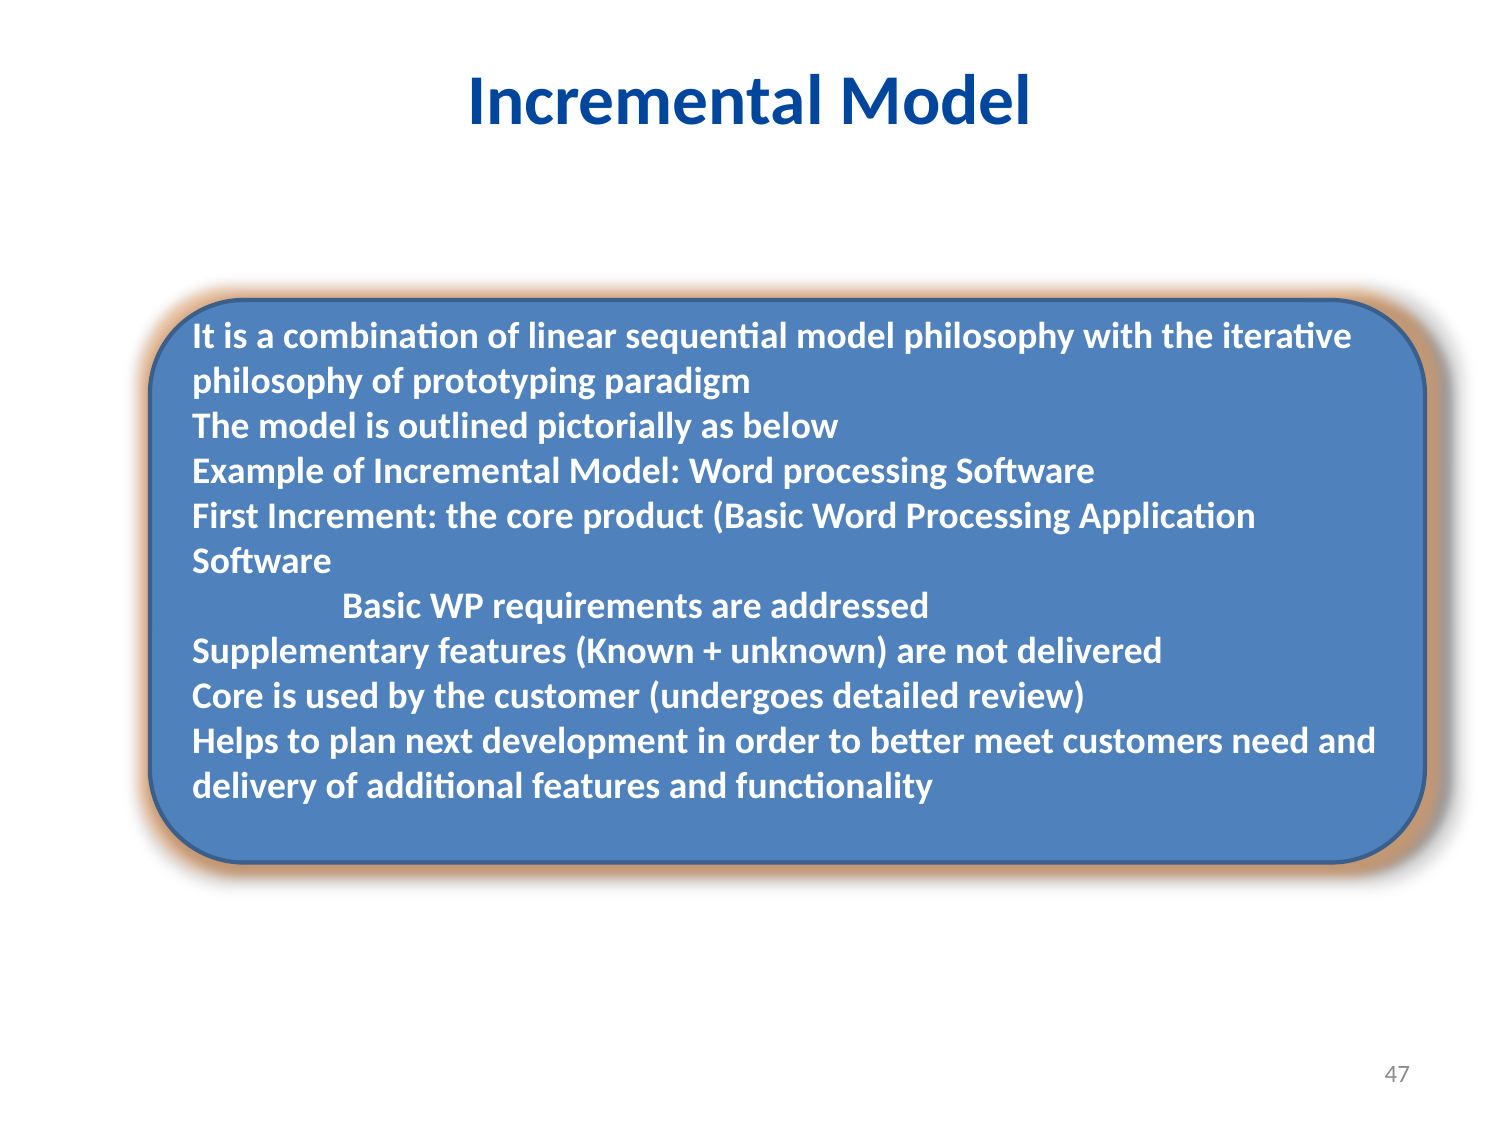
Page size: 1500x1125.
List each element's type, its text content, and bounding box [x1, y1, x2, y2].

title Incremental Model [75, 45, 1425, 233]
slide_number 47 [1074, 1042, 1425, 1103]
text_box It is a combination of linear sequential model philosophy with the iterative philosophy of prototyping paradigm The model is outlined pictorially as below Example of Incremental Model: Word processing Software First Increment: the core product (Basic Word Processing Application Software Basic WP requirements are addressed Supplementary features (Known + unknown) are not delivered Core is used by the customer (undergoes detailed review) Helps to plan next development in order to better meet customers need and delivery of additional features and functionality [147, 297, 1428, 865]
